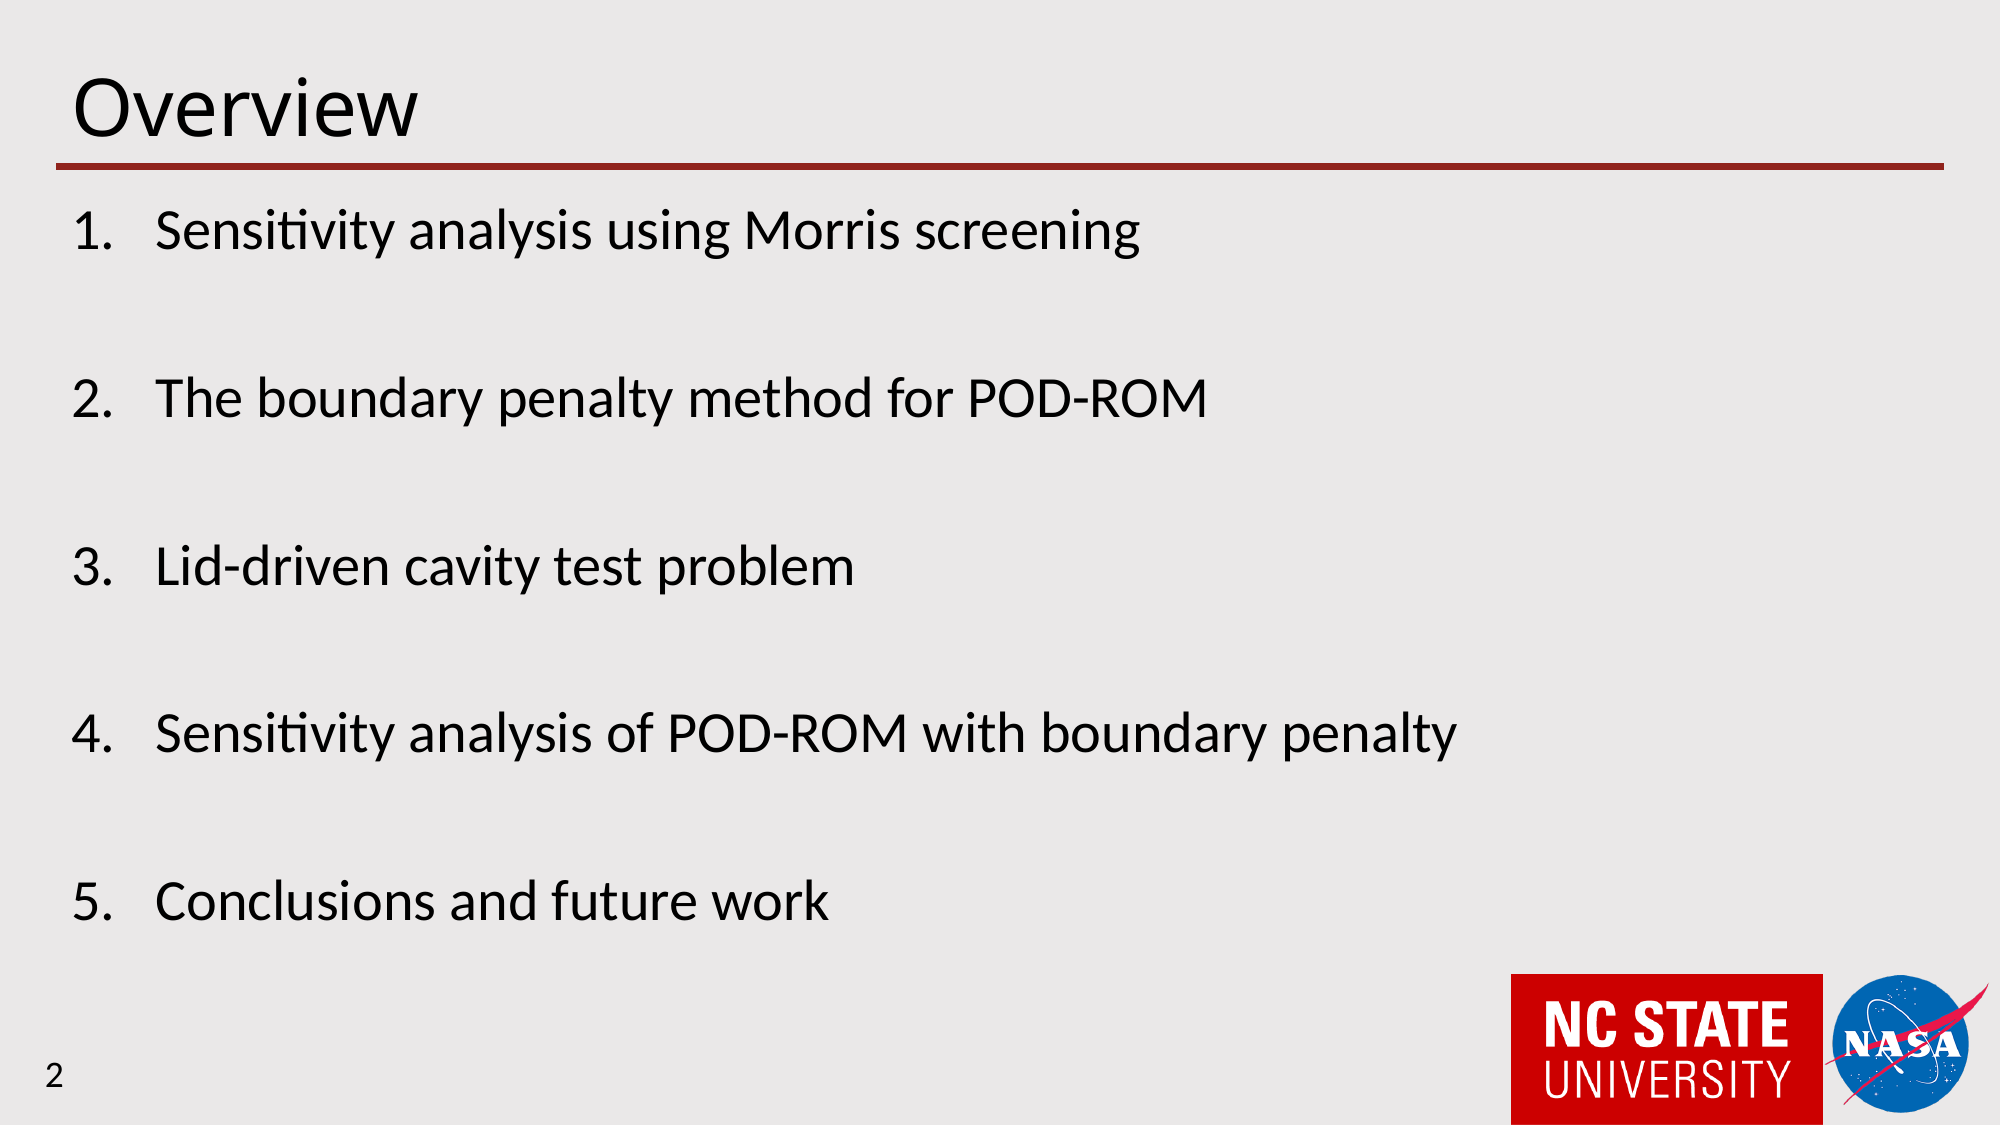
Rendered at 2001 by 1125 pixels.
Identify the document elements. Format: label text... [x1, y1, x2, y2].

title Overview [56, 59, 1944, 162]
slide_number 2 [29, 1042, 137, 1103]
picture [1511, 967, 1992, 1125]
list Sensitivity analysis using Morris screening The boundary penalty method for POD-ROM Lid-driven cavity test problem Sensitivity analysis of POD-ROM with boundary penalty Conclusions and future work [56, 192, 1944, 1009]
